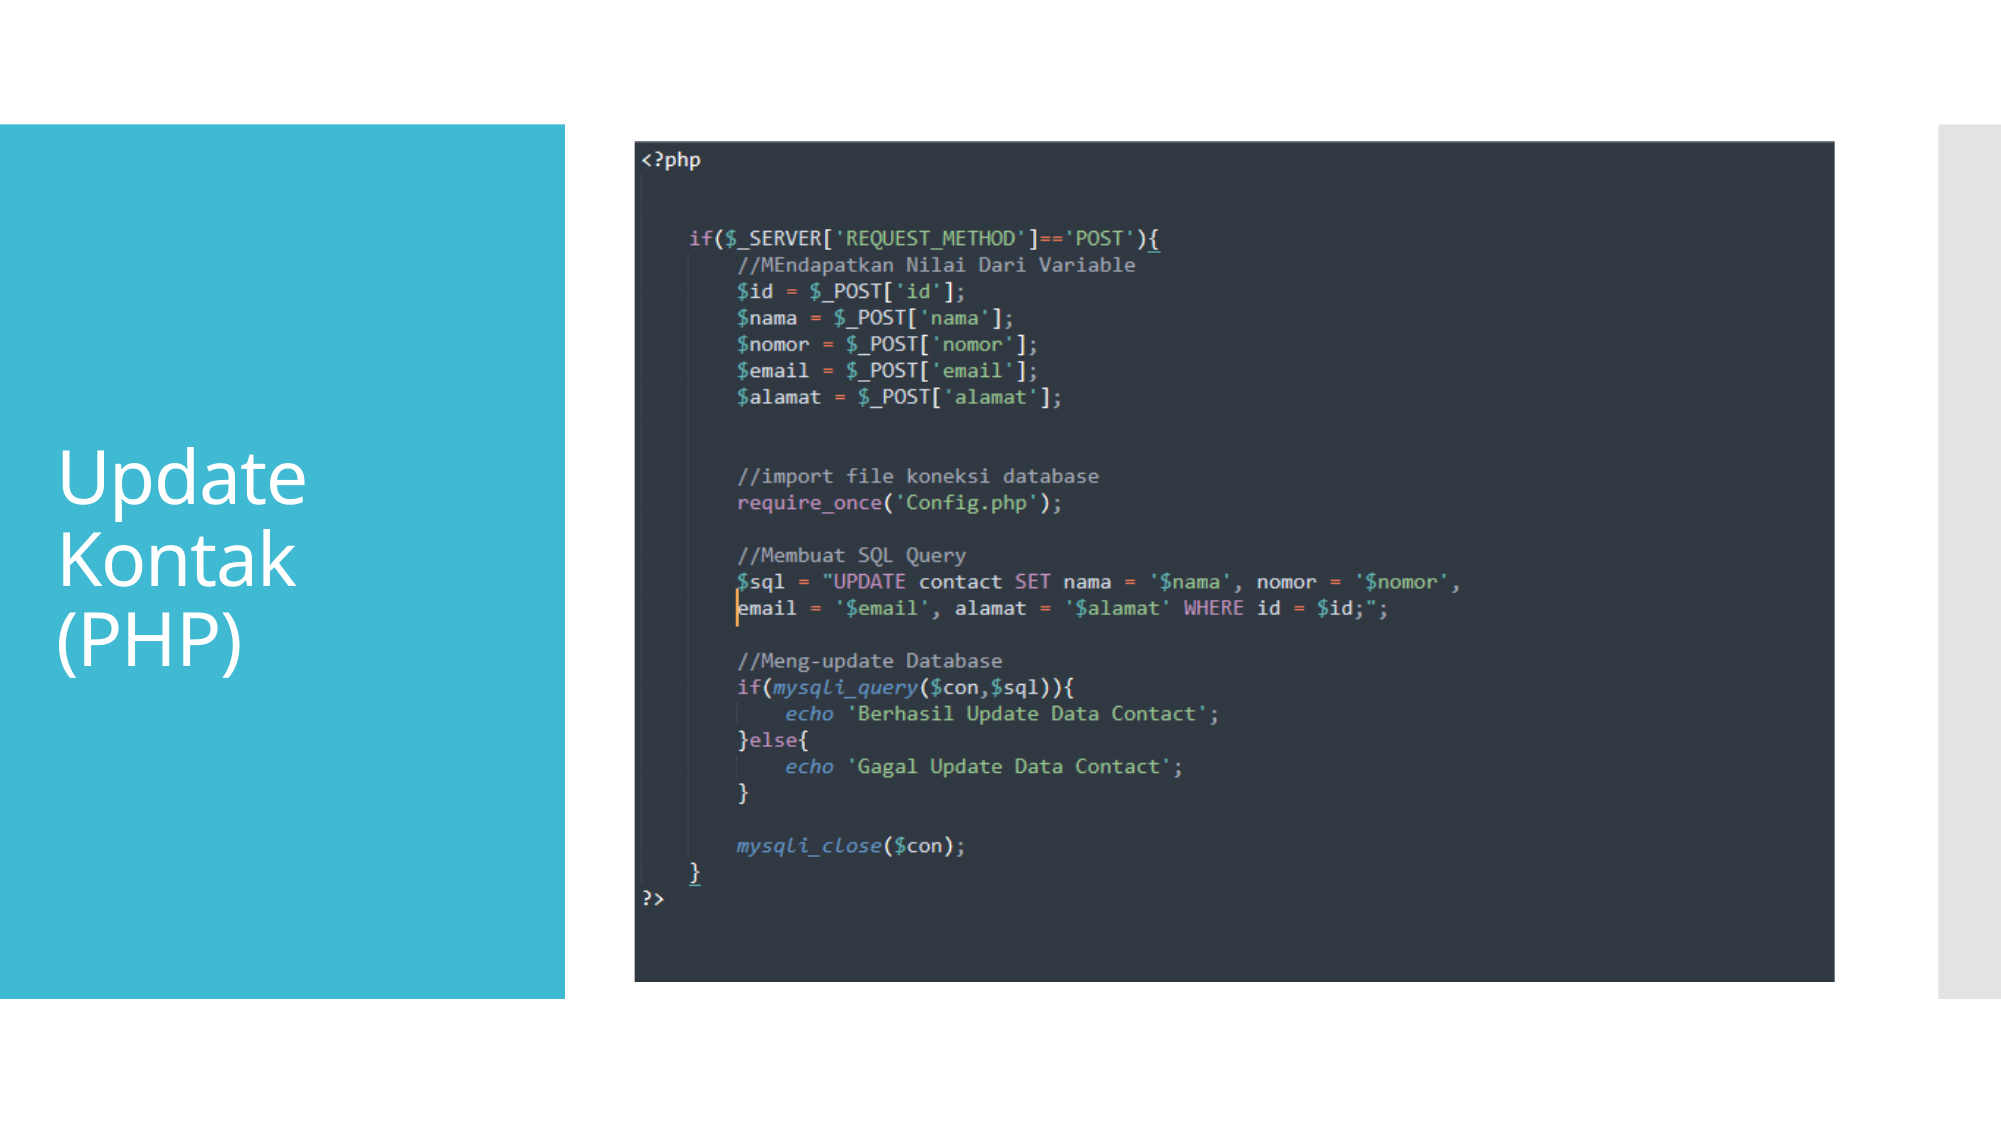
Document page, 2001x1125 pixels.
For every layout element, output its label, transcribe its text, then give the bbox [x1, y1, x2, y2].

picture [634, 141, 1835, 982]
title Update Kontak (PHP) [41, 184, 525, 940]
